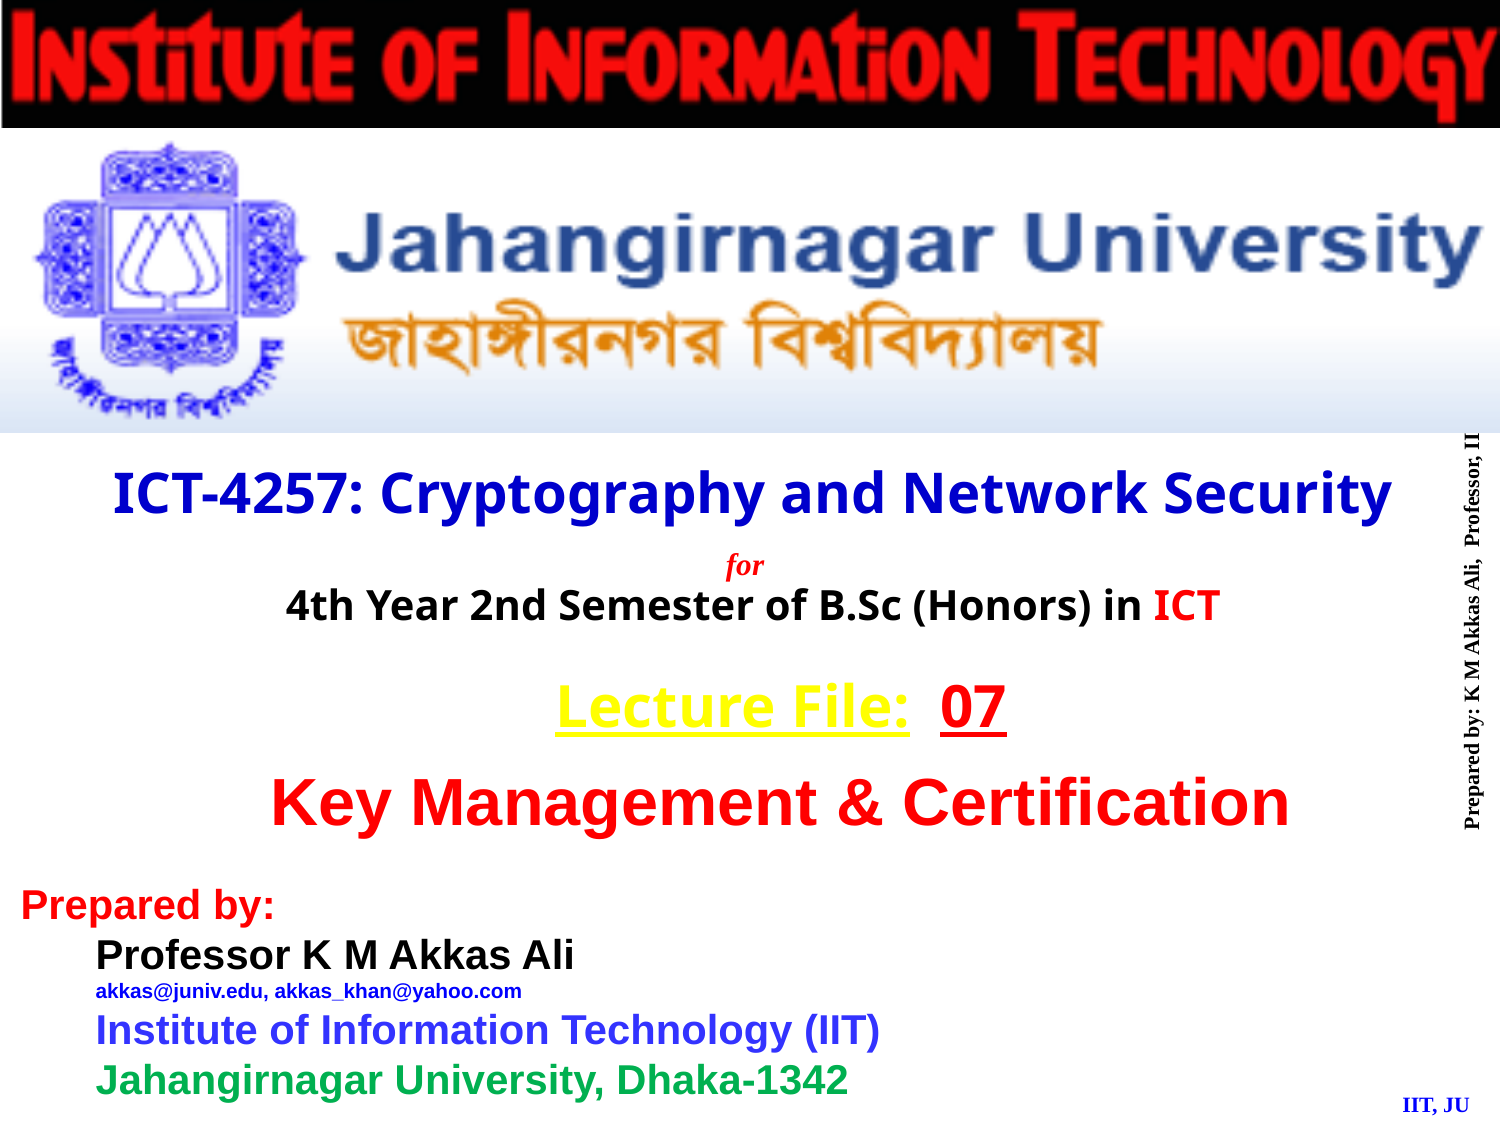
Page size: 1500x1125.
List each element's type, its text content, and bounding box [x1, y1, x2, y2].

text_box Prepared by: Professor K M Akkas Ali akkas@juniv.edu, akkas_khan@yahoo.com Institute of Information Technology (IIT) Jahangirnagar University, Dhaka-1342 [5, 870, 931, 1111]
text_box Lecture File: 07 Key Management & Certification [149, 670, 1413, 847]
picture [0, 0, 1500, 433]
text_box ICT-4257: Cryptography and Network Security for 4th Year 2nd Semester of B.Sc (Honors) in ICT [0, 462, 1500, 636]
